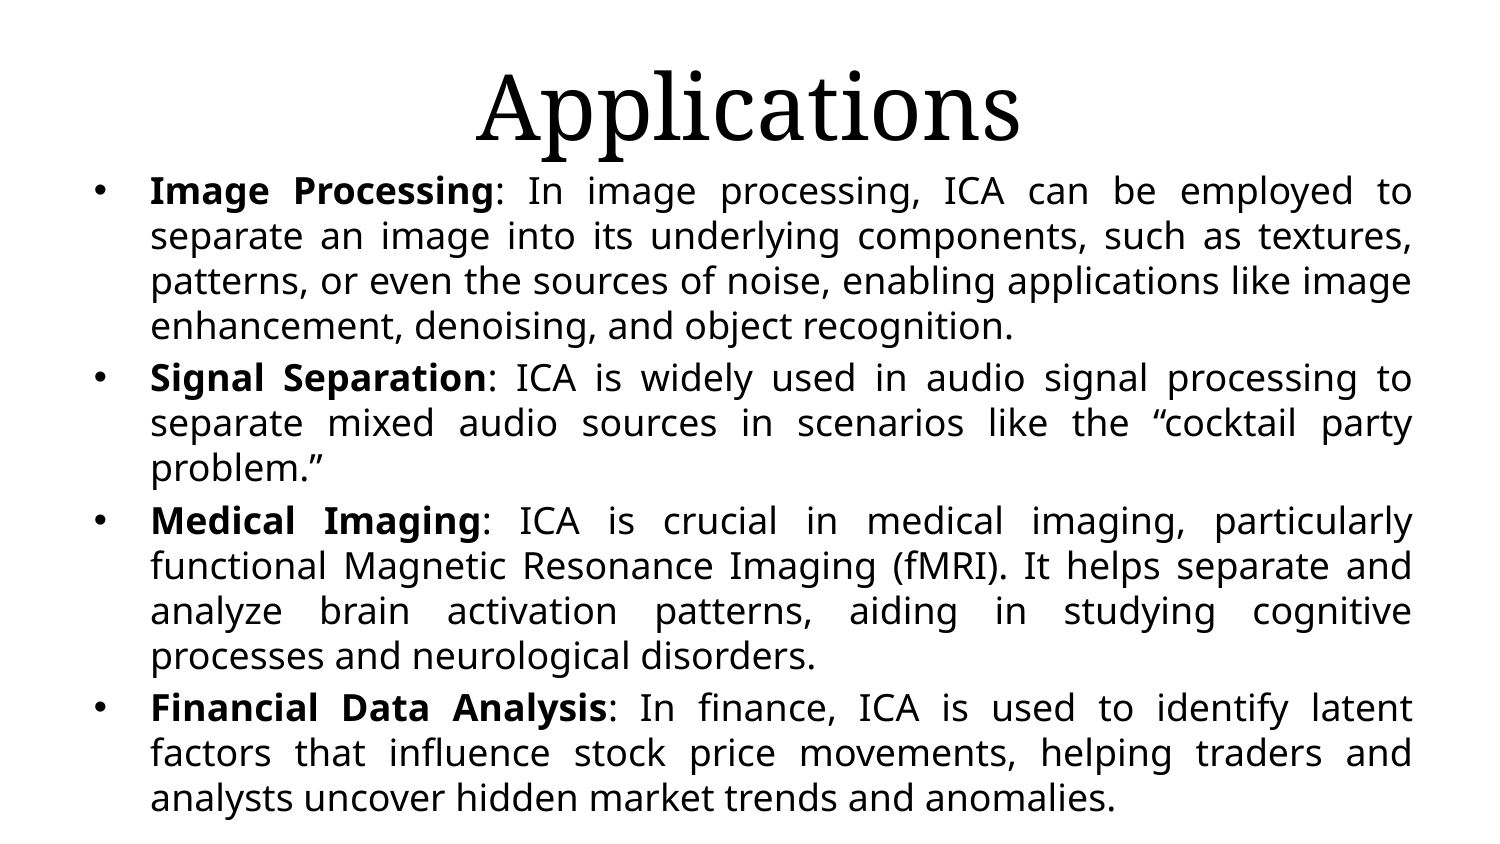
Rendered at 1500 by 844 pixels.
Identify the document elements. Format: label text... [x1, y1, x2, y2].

title Applications [75, 33, 1425, 175]
list Image Processing: In image processing, ICA can be employed to separate an image into its underlying components, such as textures, patterns, or even the sources of noise, enabling applications like image enhancement, denoising, and object recognition. Signal Separation: ICA is widely used in audio signal processing to separate mixed audio sources in scenarios like the “cocktail party problem.” Medical Imaging: ICA is crucial in medical imaging, particularly functional Magnetic Resonance Imaging (fMRI). It helps separate and analyze brain activation patterns, aiding in studying cognitive processes and neurological disorders. Financial Data Analysis: In finance, ICA is used to identify latent factors that influence stock price movements, helping traders and analysts uncover hidden market trends and anomalies. [78, 159, 1429, 717]
